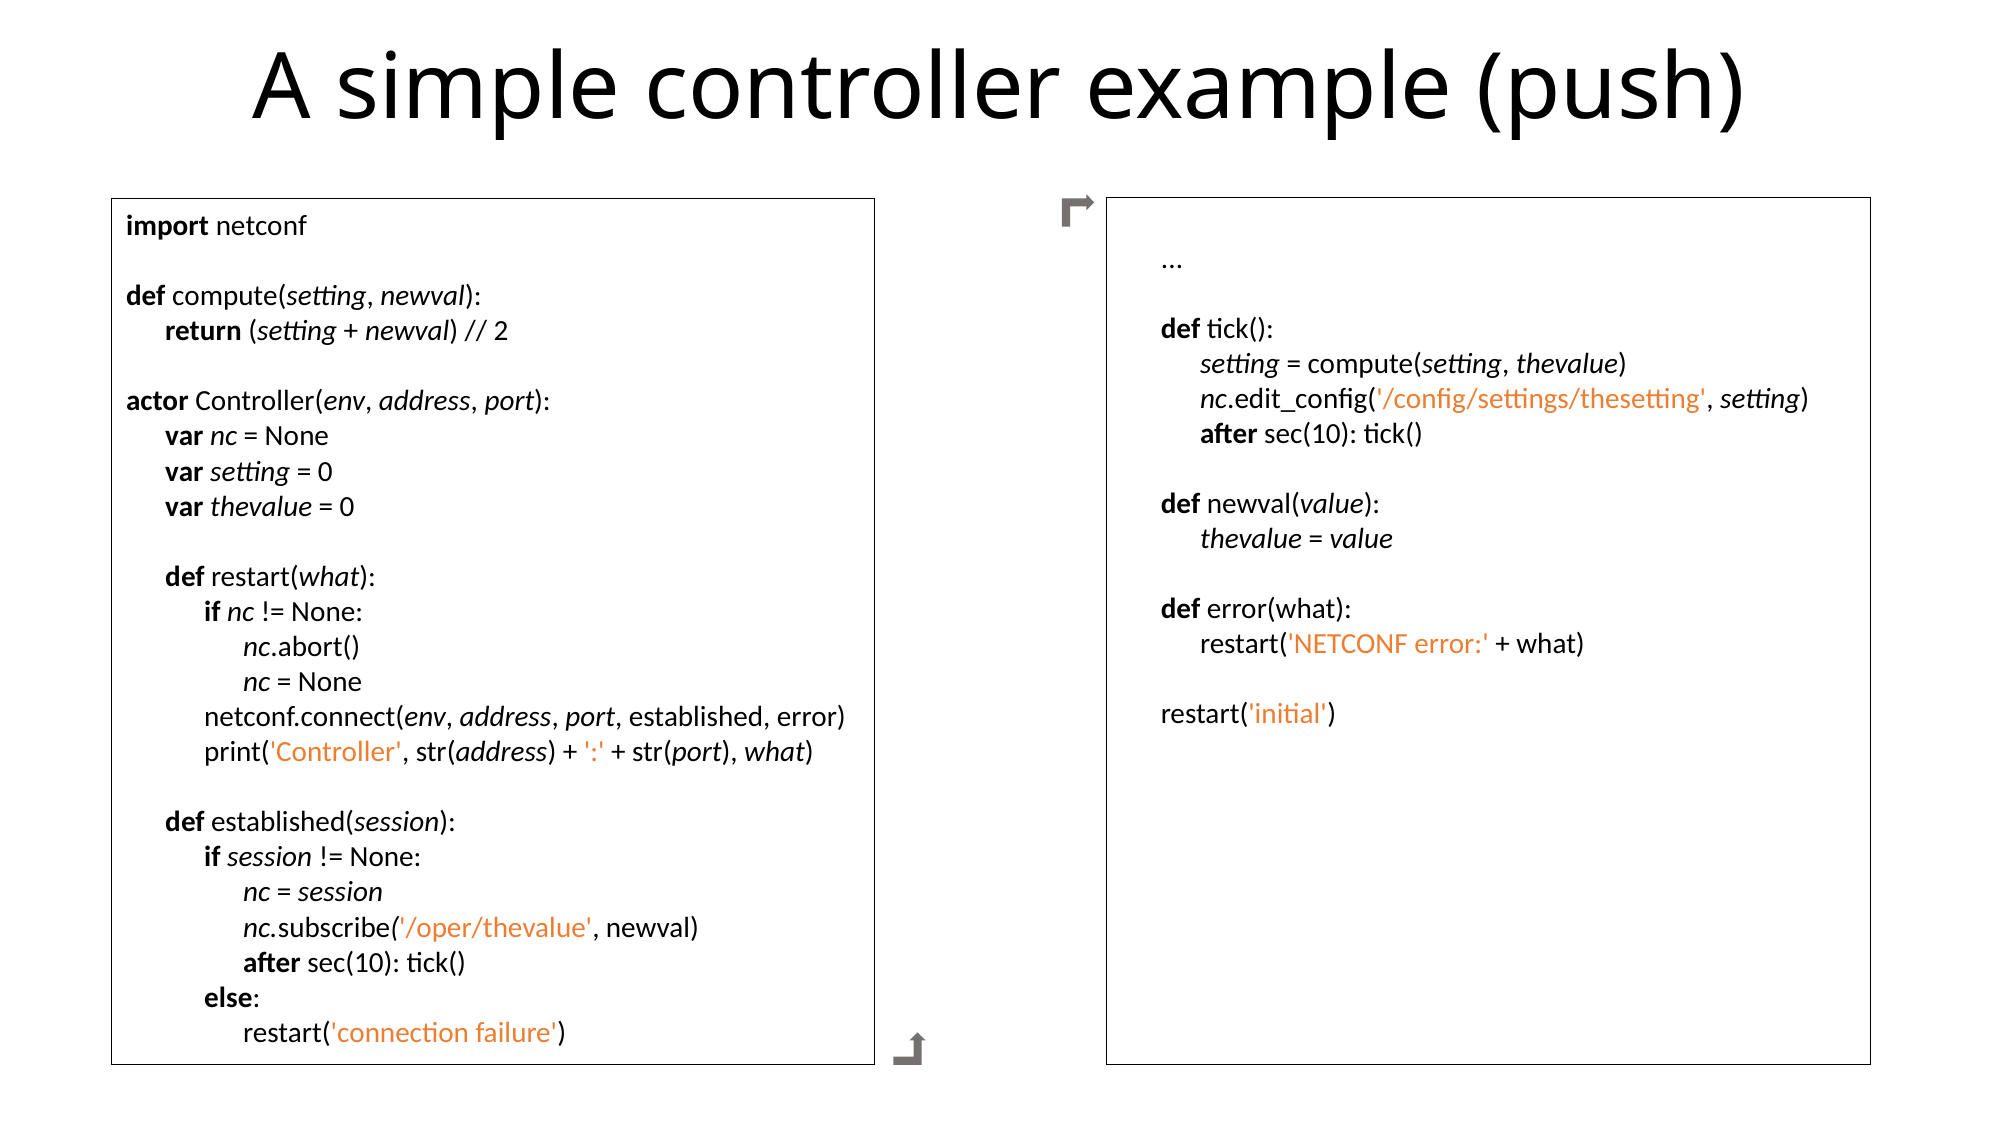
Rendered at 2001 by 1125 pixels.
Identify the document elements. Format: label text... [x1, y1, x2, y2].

text_box ... def tick(): setting = compute(setting, thevalue) nc.edit_config('/config/settings/thesetting', setting) after sec(10): tick() def newval(value): thevalue = value def error(what): restart('NETCONF error:' + what) restart('initial') [1106, 197, 1871, 1065]
text_box [1060, 191, 1096, 228]
text_box [892, 1030, 929, 1066]
title A simple controller example (push) [137, 41, 1863, 136]
list import netconf def compute(setting, newval): return (setting + newval) // 2 actor Controller(env, address, port): var nc = None var setting = 0 var thevalue = 0 def restart(what): if nc != None: nc.abort() nc = None netconf.connect(env, address, port, established, error) print('Controller', str(address) + ':' + str(port), what) def established(session): if session != None: nc = session nc.subscribe('/oper/thevalue', newval) after sec(10): tick() else: restart('connection failure') [111, 198, 875, 1065]
